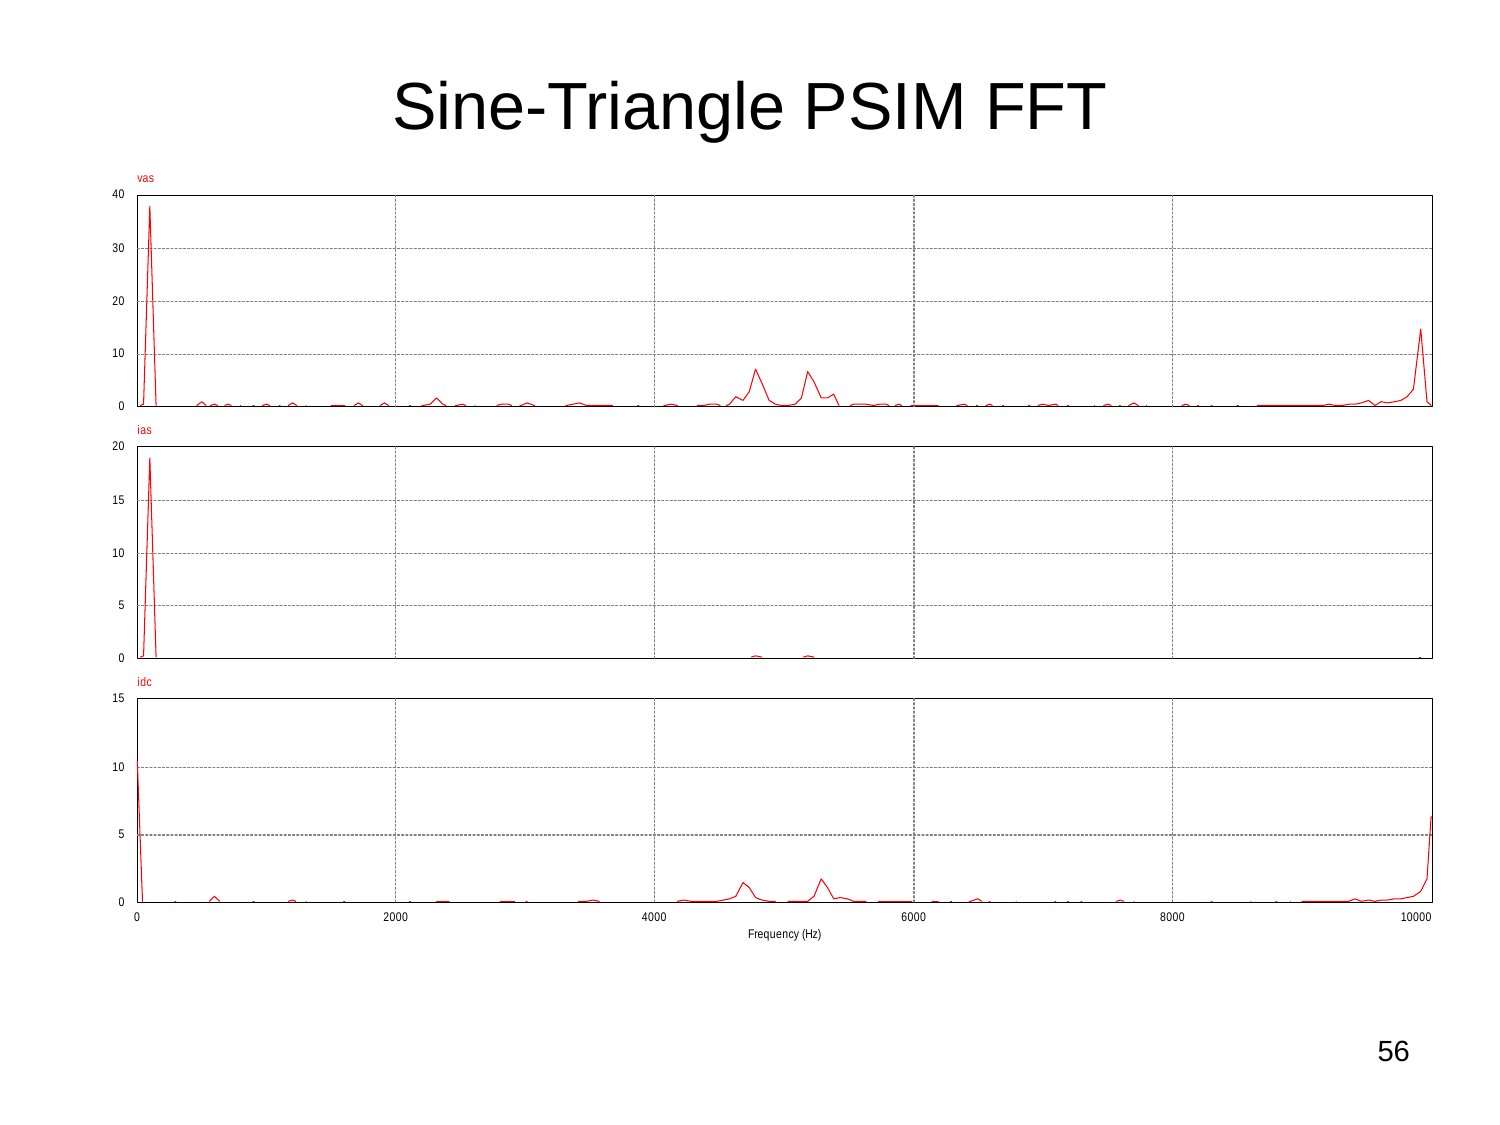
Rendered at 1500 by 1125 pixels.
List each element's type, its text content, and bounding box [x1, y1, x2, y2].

picture [43, 162, 1463, 967]
title Sine-Triangle PSIM FFT [74, 37, 1426, 160]
slide_number 55 [1074, 1024, 1426, 1103]
